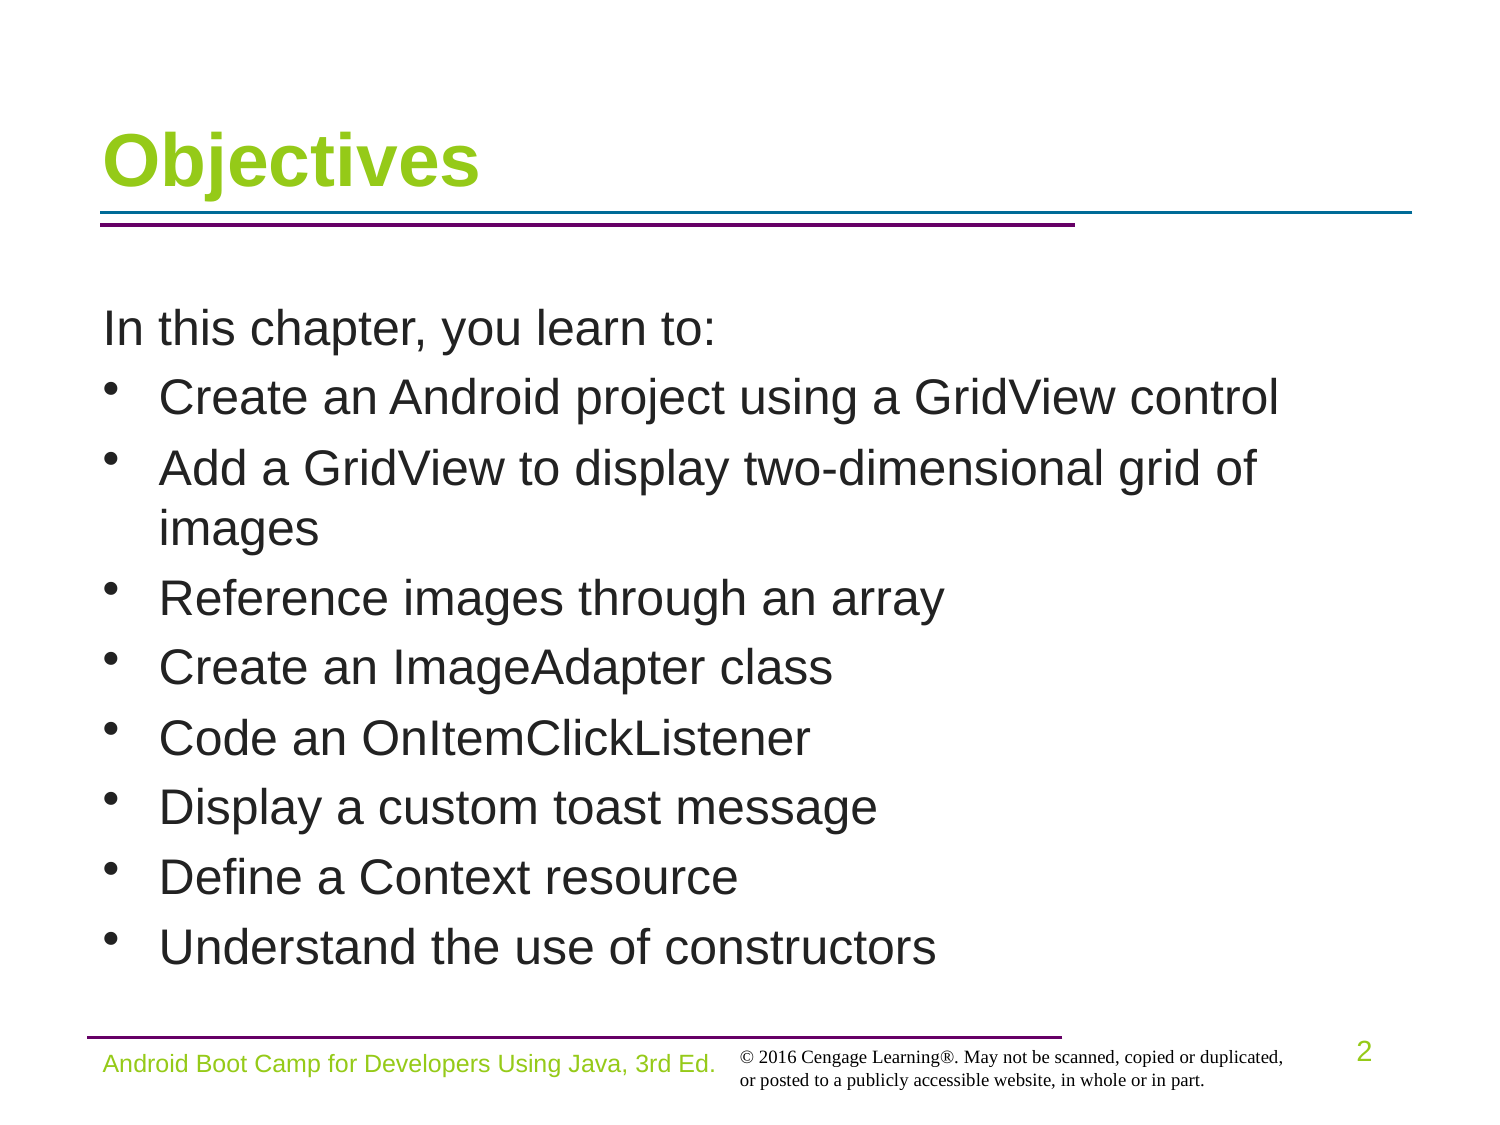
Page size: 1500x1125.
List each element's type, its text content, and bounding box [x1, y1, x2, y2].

footer Android Boot Camp for Developers Using Java, 3rd Ed. [87, 1025, 988, 1100]
title Objectives [87, 62, 1413, 251]
list In this chapter, you learn to: Create an Android project using a GridView control Add a GridView to display two-dimensional grid of images Reference images through an array Create an ImageAdapter class Code an OnItemClickListener Display a custom toast message Define a Context resource Understand the use of constructors [87, 287, 1413, 1026]
slide_number 2 [1074, 1025, 1388, 1100]
